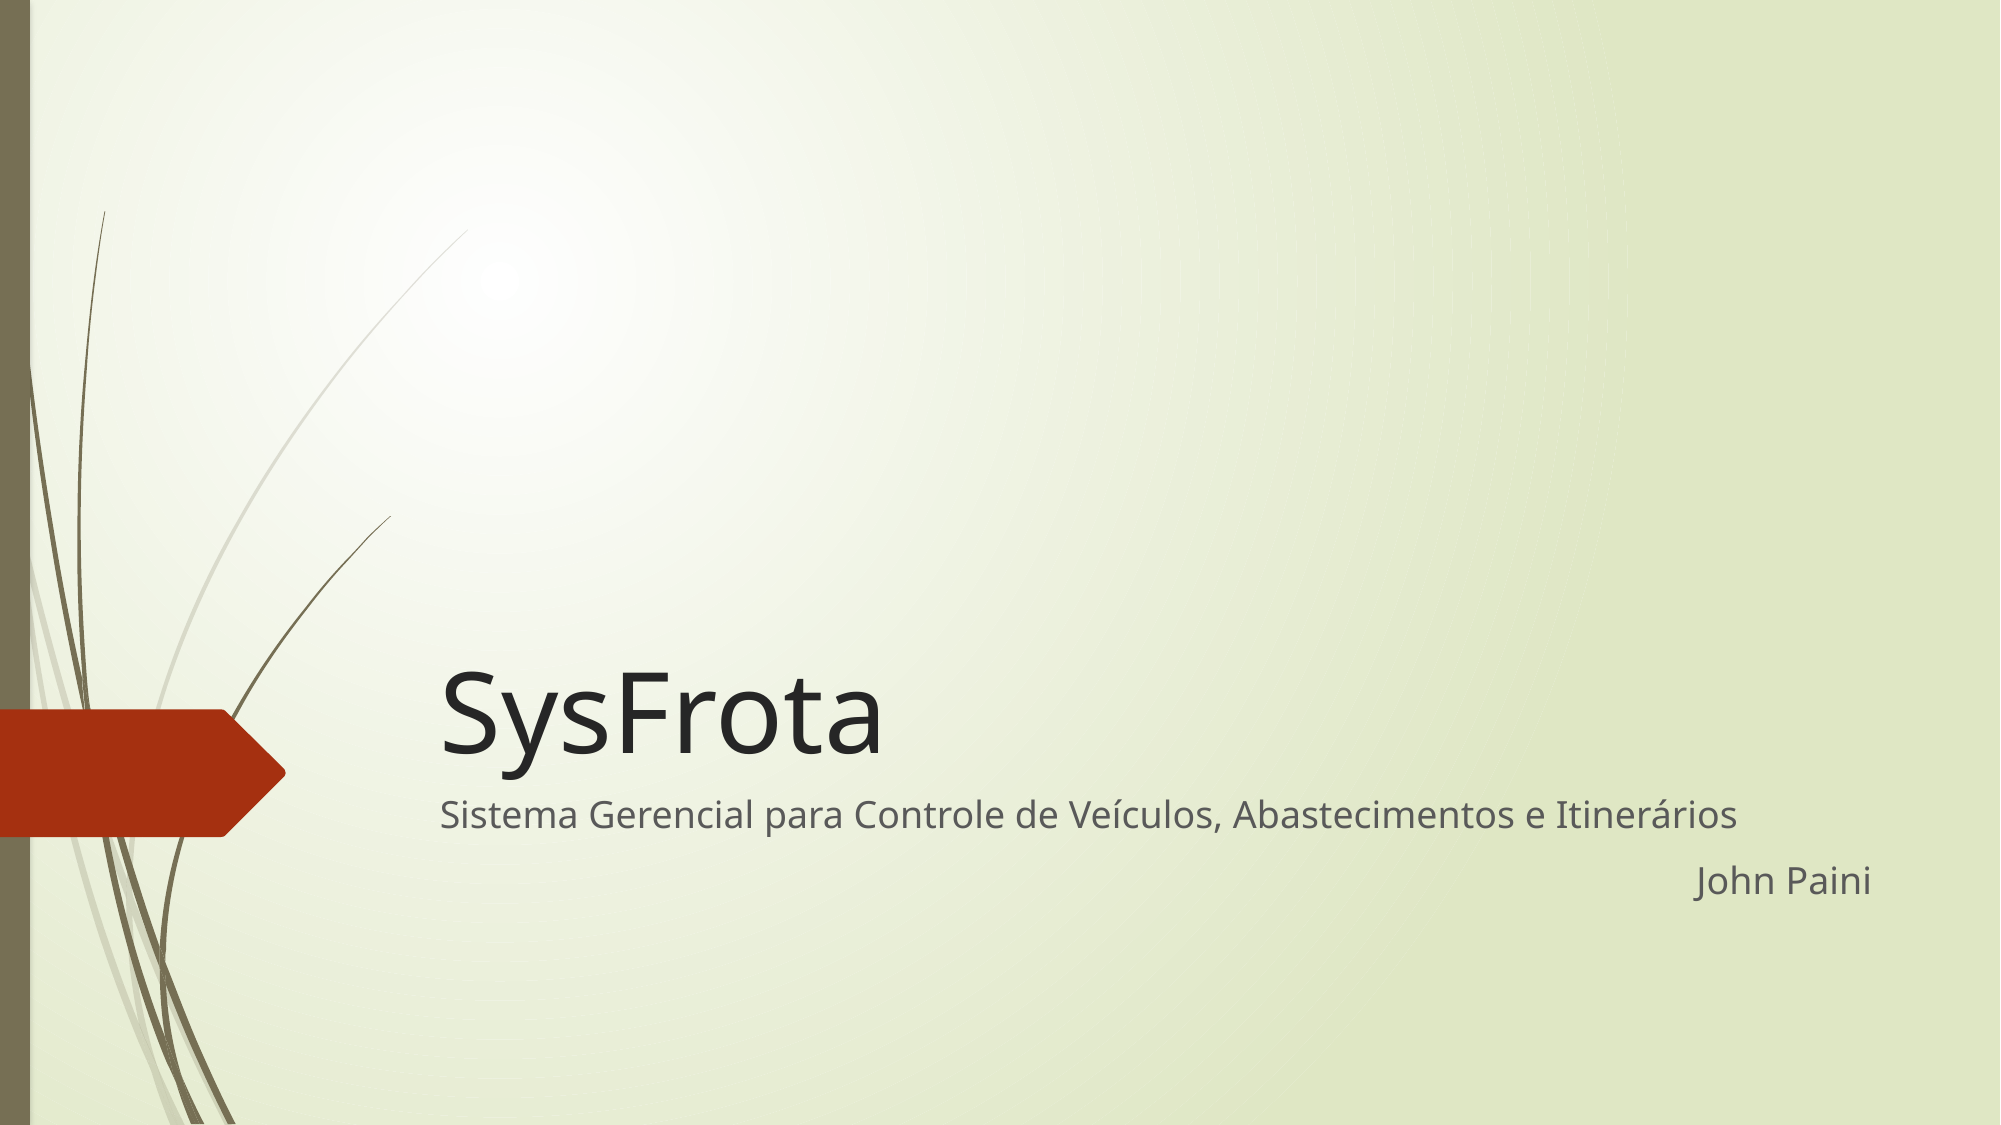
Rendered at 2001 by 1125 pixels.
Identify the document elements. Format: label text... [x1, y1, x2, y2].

title SysFrota [424, 412, 1888, 783]
subtitle Sistema Gerencial para Controle de Veículos, Abastecimentos e Itinerários John Paini [424, 783, 1888, 969]
